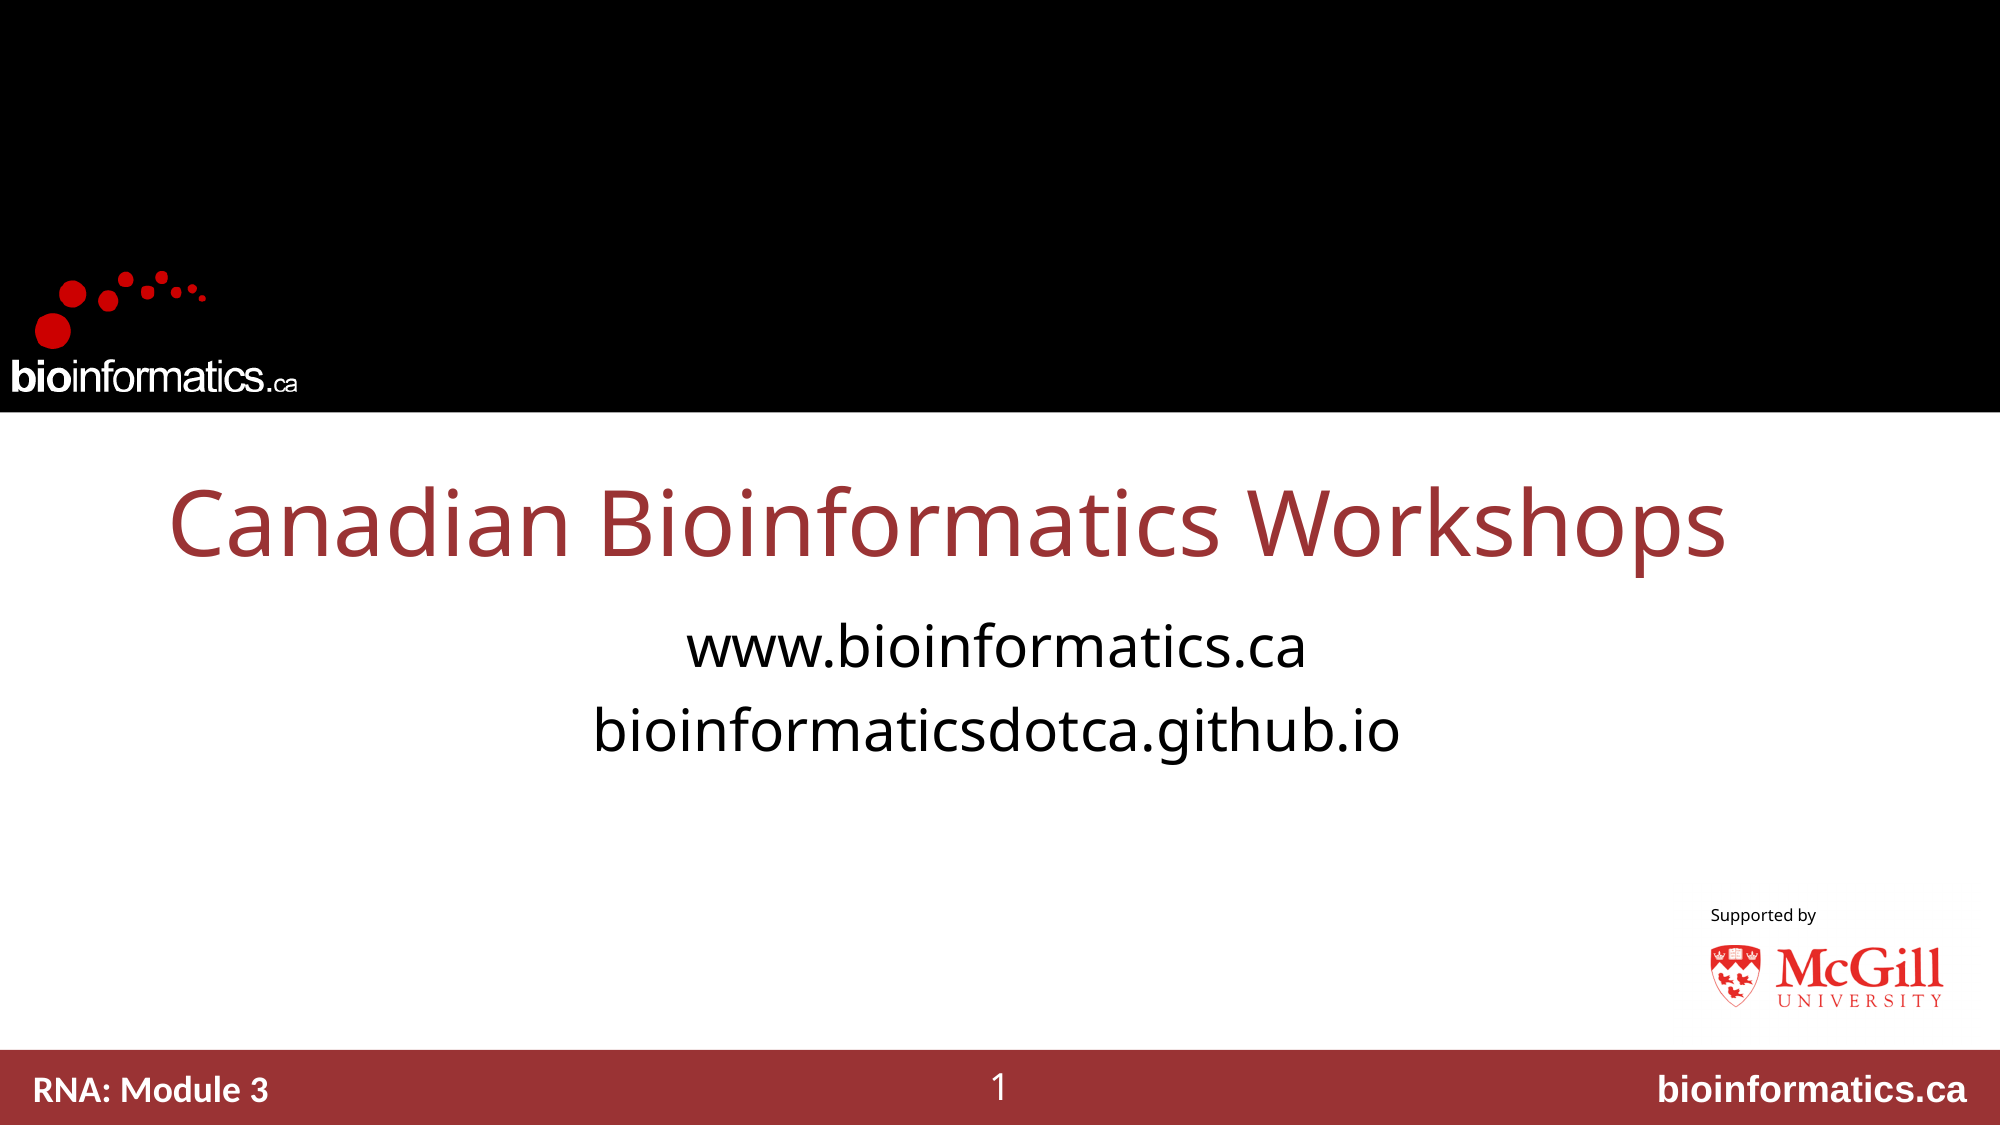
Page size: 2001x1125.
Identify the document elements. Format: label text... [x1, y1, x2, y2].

text_box www.bioinformatics.ca bioinformaticsdotca.github.io [337, 610, 1657, 927]
picture [12, 271, 297, 392]
picture [1673, 883, 1981, 1045]
text_box Canadian Bioinformatics Workshops [152, 408, 1842, 646]
